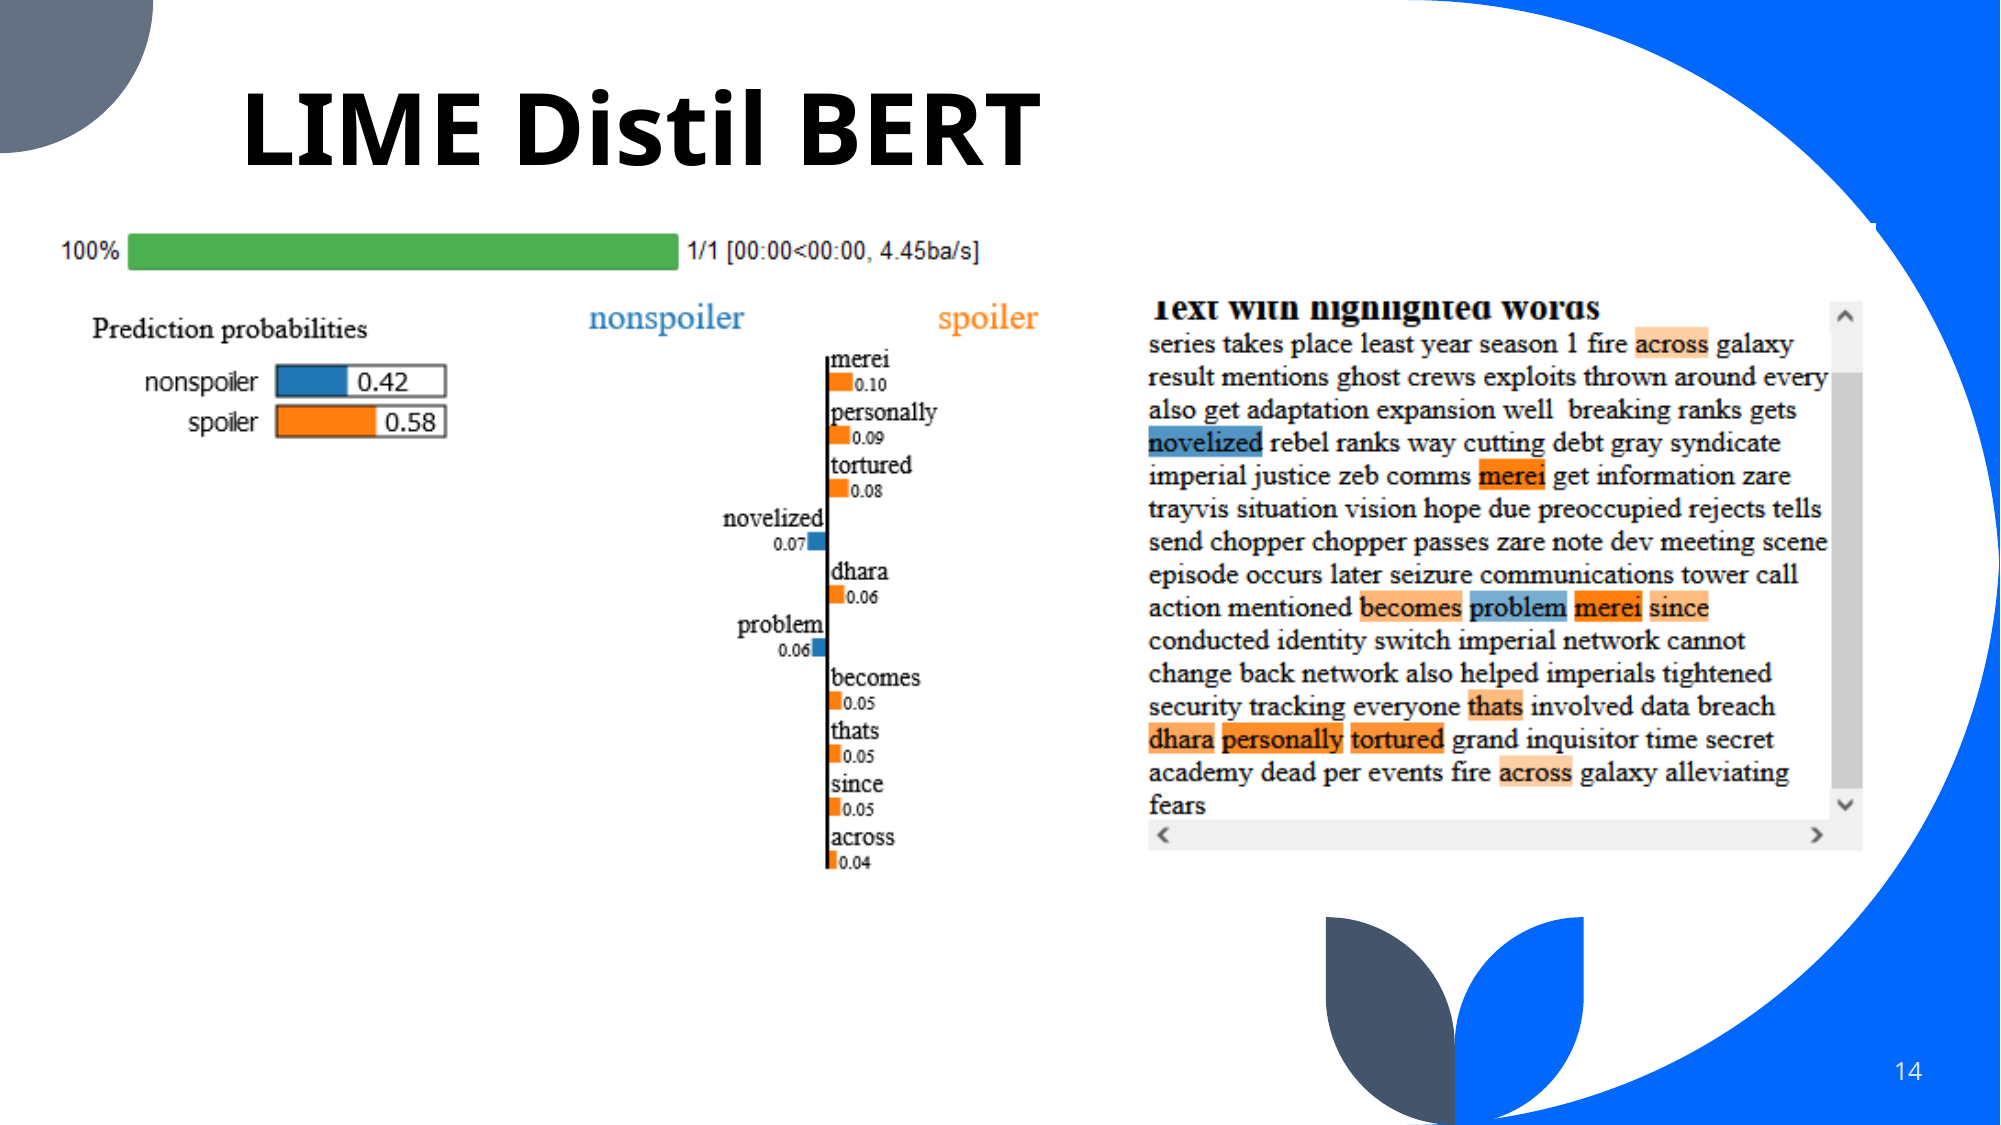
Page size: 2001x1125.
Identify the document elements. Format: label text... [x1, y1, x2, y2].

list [42, 223, 1876, 884]
slide_number 14 [1665, 1042, 1938, 1103]
title LIME Distil BERT [224, 0, 1829, 196]
